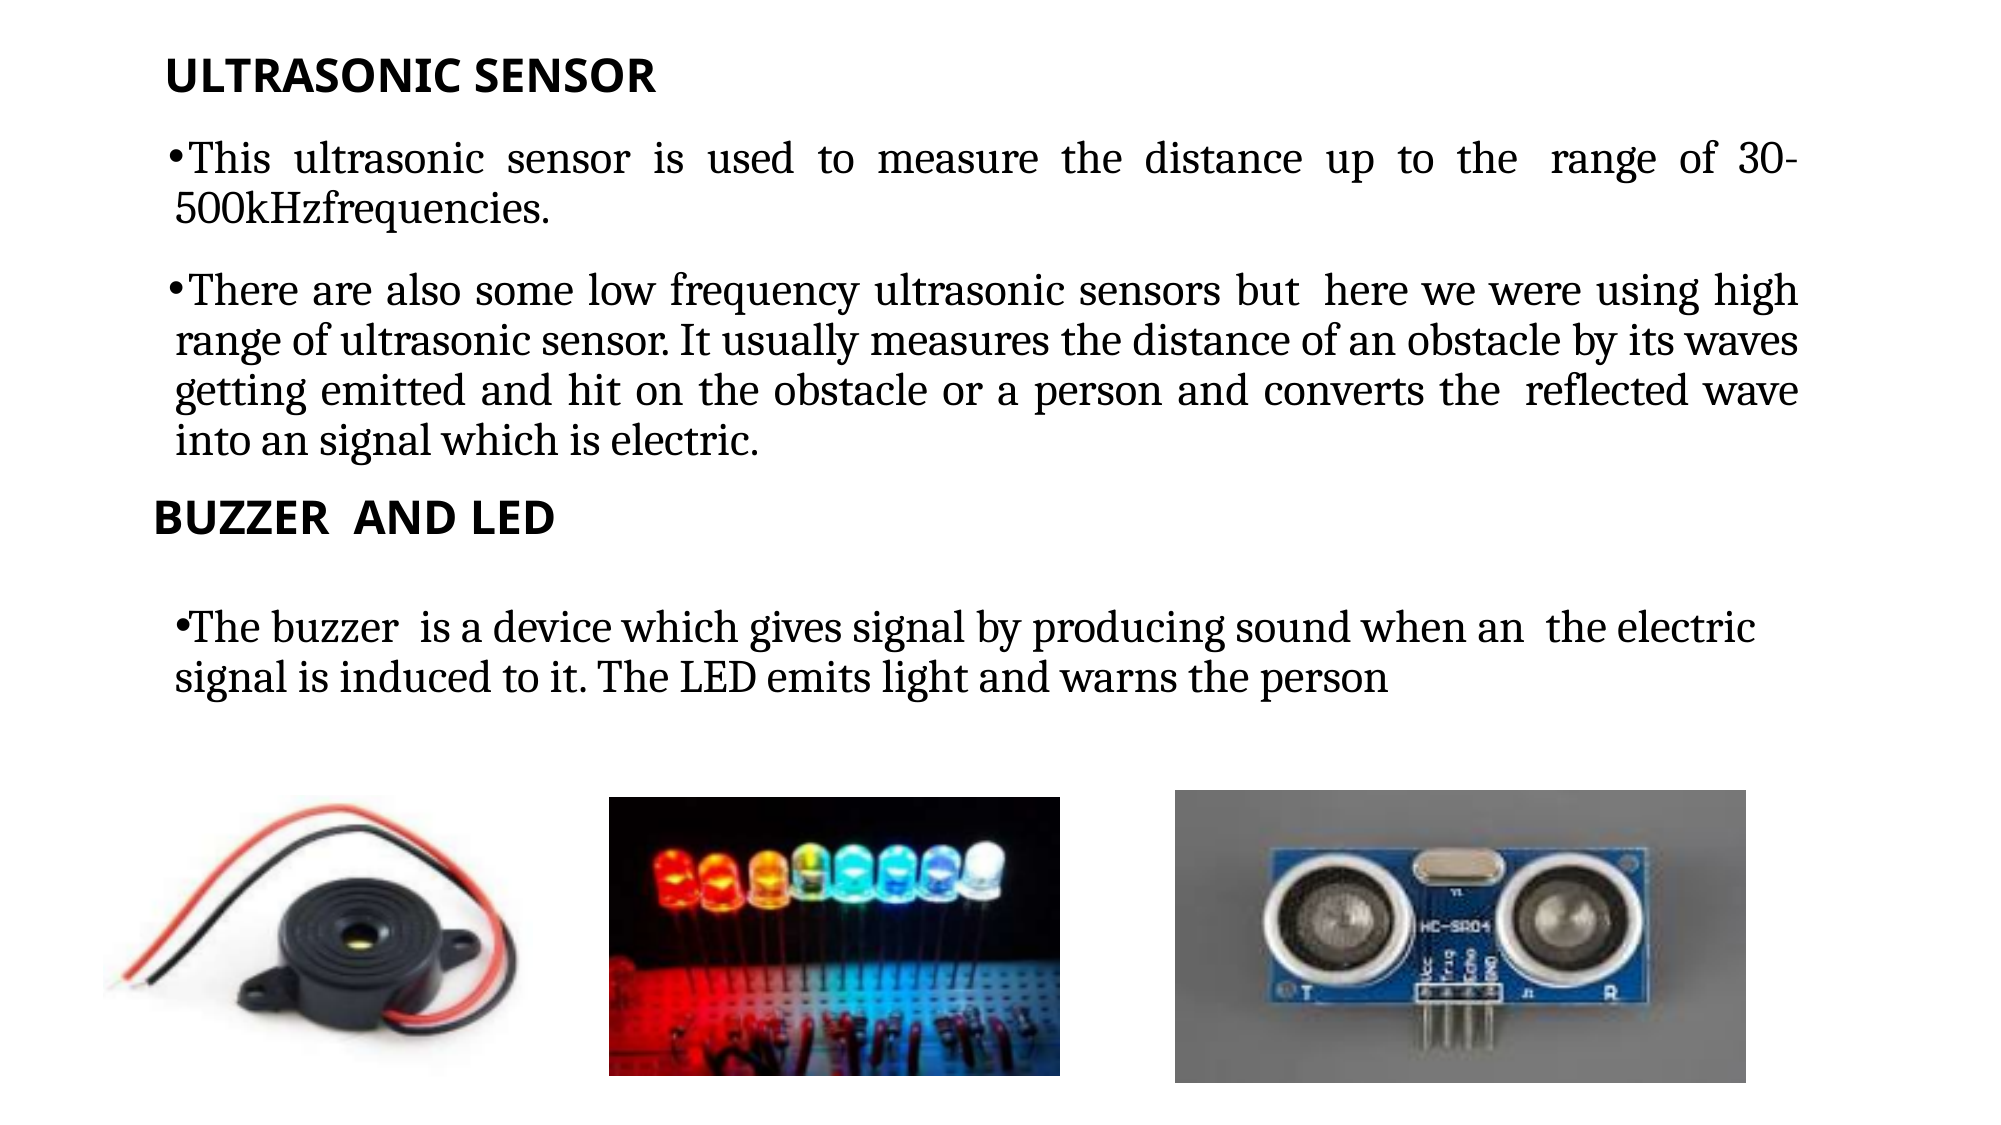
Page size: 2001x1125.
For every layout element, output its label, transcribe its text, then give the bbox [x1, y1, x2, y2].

picture [609, 797, 1060, 1076]
list ULTRASONIC SENSOR This ultrasonic sensor is used to measure the distance up to the range of 30-500kHzfrequencies. There are also some low frequency ultrasonic sensors but here we were using high range of ultrasonic sensor. It usually measures the distance of an obstacle by its waves getting emitted and hit on the obstacle or a person and converts the reflected wave into an signal which is electric. BUZZER AND LED The buzzer is a device which gives signal by producing sound when an the electric signal is induced to it. The LED emits light and warns the person [137, 44, 1863, 834]
picture [1175, 790, 1746, 1083]
picture [103, 795, 533, 1088]
